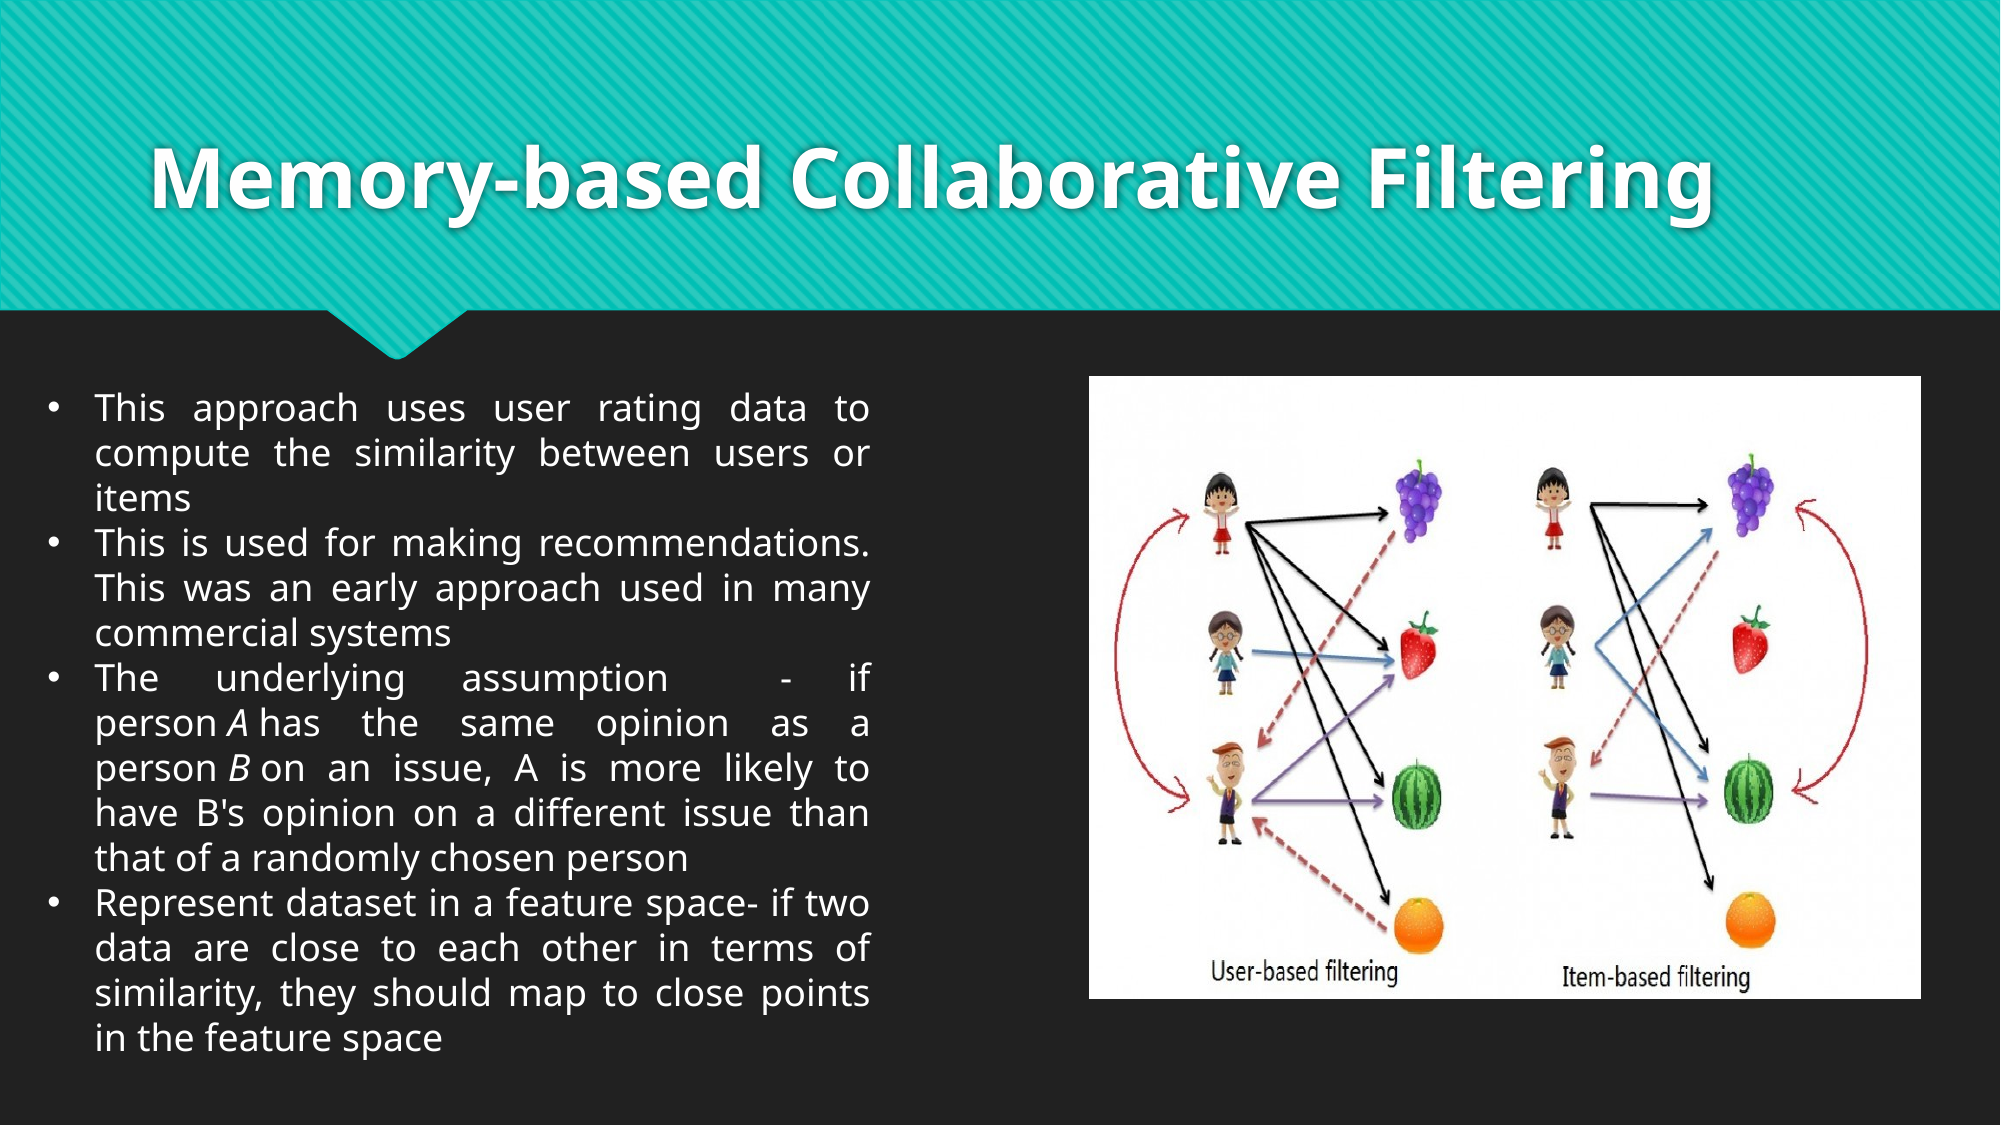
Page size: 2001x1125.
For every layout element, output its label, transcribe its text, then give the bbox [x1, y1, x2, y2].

text_box This approach uses user rating data to compute the similarity between users or items This is used for making recommendations. This was an early approach used in many commercial systems The underlying assumption - if person A has the same opinion as a person B on an issue, A is more likely to have B's opinion on a different issue than that of a randomly chosen person Represent dataset in a feature space- if two data are close to each other in terms of similarity, they should map to close points in the feature space [32, 376, 887, 1067]
picture [1089, 376, 1921, 999]
title Memory-based Collaborative Filtering [132, 73, 1868, 233]
